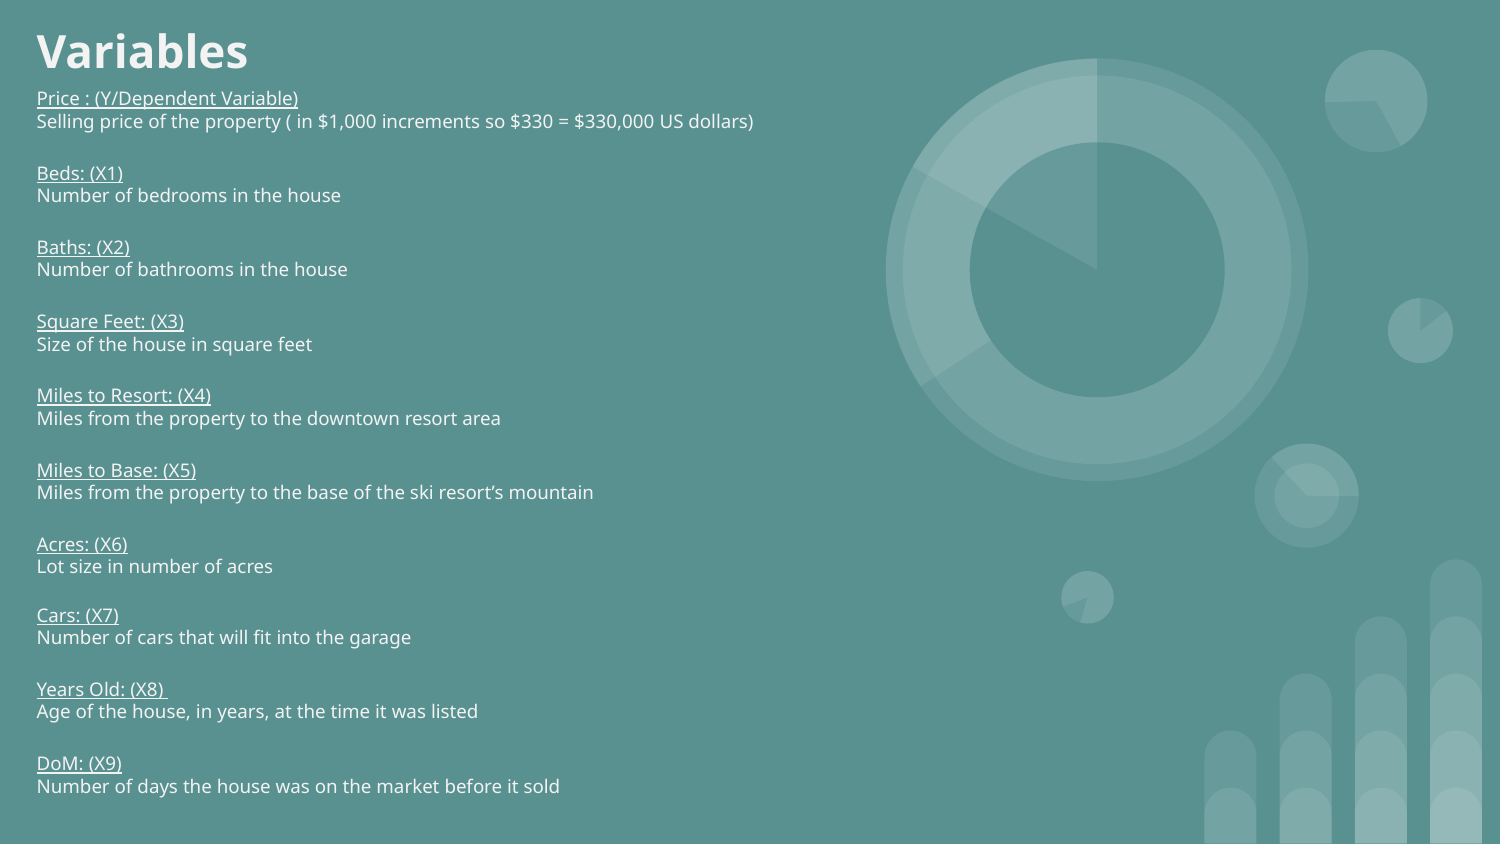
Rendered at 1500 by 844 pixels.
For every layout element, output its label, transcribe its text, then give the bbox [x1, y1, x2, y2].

text_box Variables [21, 0, 706, 186]
subtitle Price : (Y/Dependent Variable) Selling price of the property ( in $1,000 increments so $330 = $330,000 US dollars) Beds: (X1) Number of bedrooms in the house Baths: (X2) Number of bathrooms in the house Square Feet: (X3) Size of the house in square feet Miles to Resort: (X4) Miles from the property to the downtown resort area Miles to Base: (X5) Miles from the property to the base of the ski resort’s mountain Acres: (X6) Lot size in number of acres Cars: (X7) Number of cars that will fit into the garage Years Old: (X8) Age of the house, in years, at the time it was listed DoM: (X9) Number of days the house was on the market before it sold [21, 23, 1403, 773]
